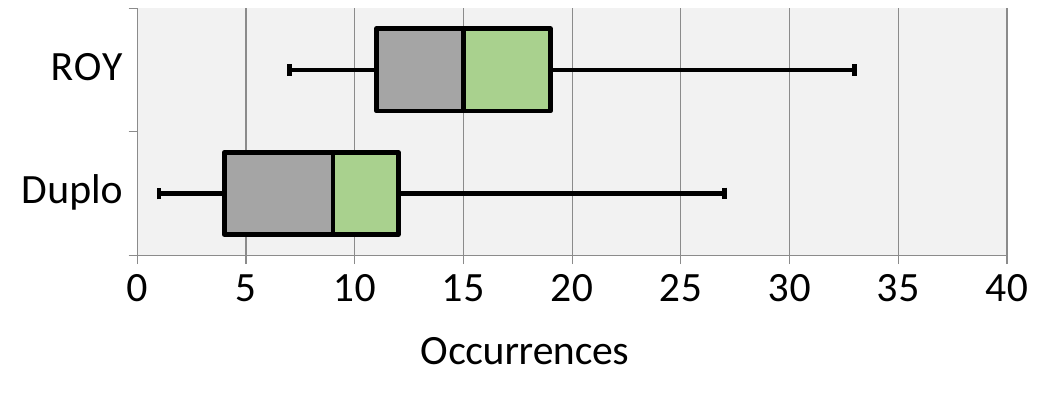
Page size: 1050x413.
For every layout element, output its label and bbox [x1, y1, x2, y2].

chart [0, 0, 1050, 413]
